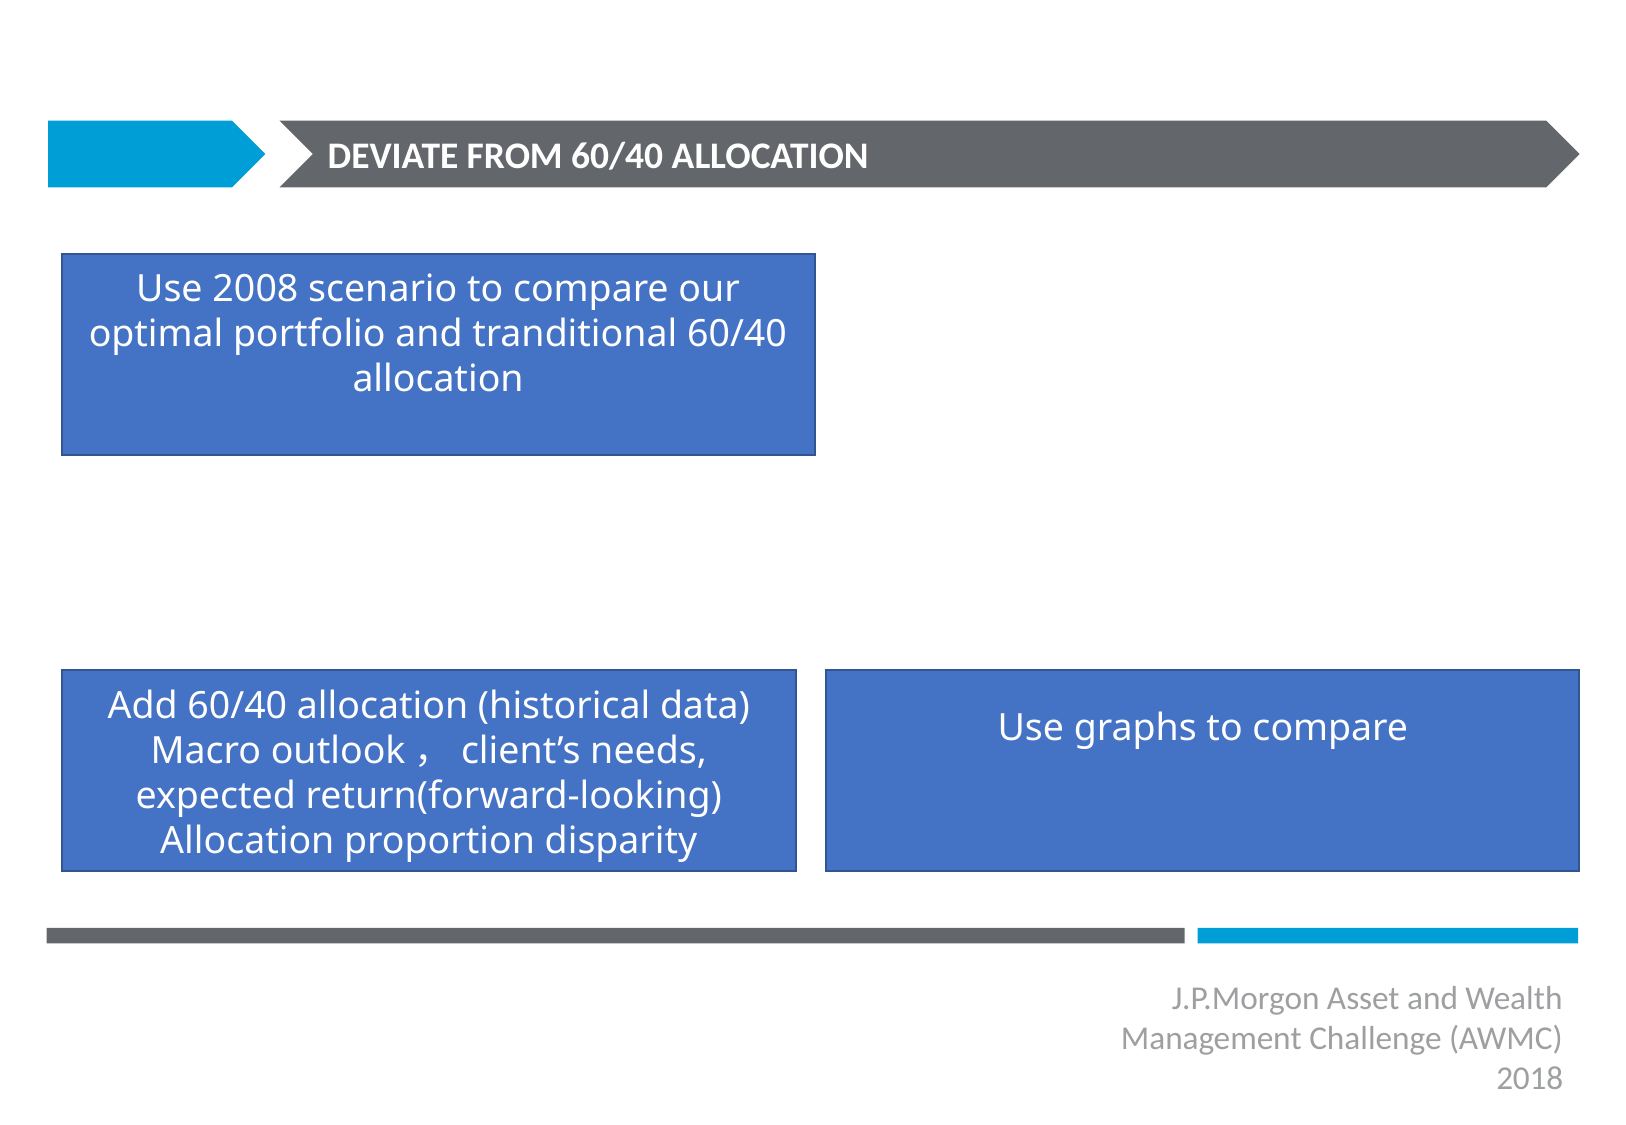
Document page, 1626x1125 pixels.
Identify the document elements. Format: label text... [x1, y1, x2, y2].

text_box DEVIATE FROM 60/40 ALLOCATION [276, 119, 1582, 189]
text_box Use graphs to compare [825, 669, 1580, 872]
text_box [47, 119, 267, 189]
slide_number J.P.Morgon Asset and Wealth Management Challenge (AWMC) 2018 [1071, 975, 1579, 1096]
text_box Add 60/40 allocation (historical data) Macro outlook，client’s needs, expected return(forward-looking) Allocation proportion disparity [61, 669, 797, 872]
text_box Use 2008 scenario to compare our optimal portfolio and tranditional 60/40 allocation [61, 253, 816, 456]
